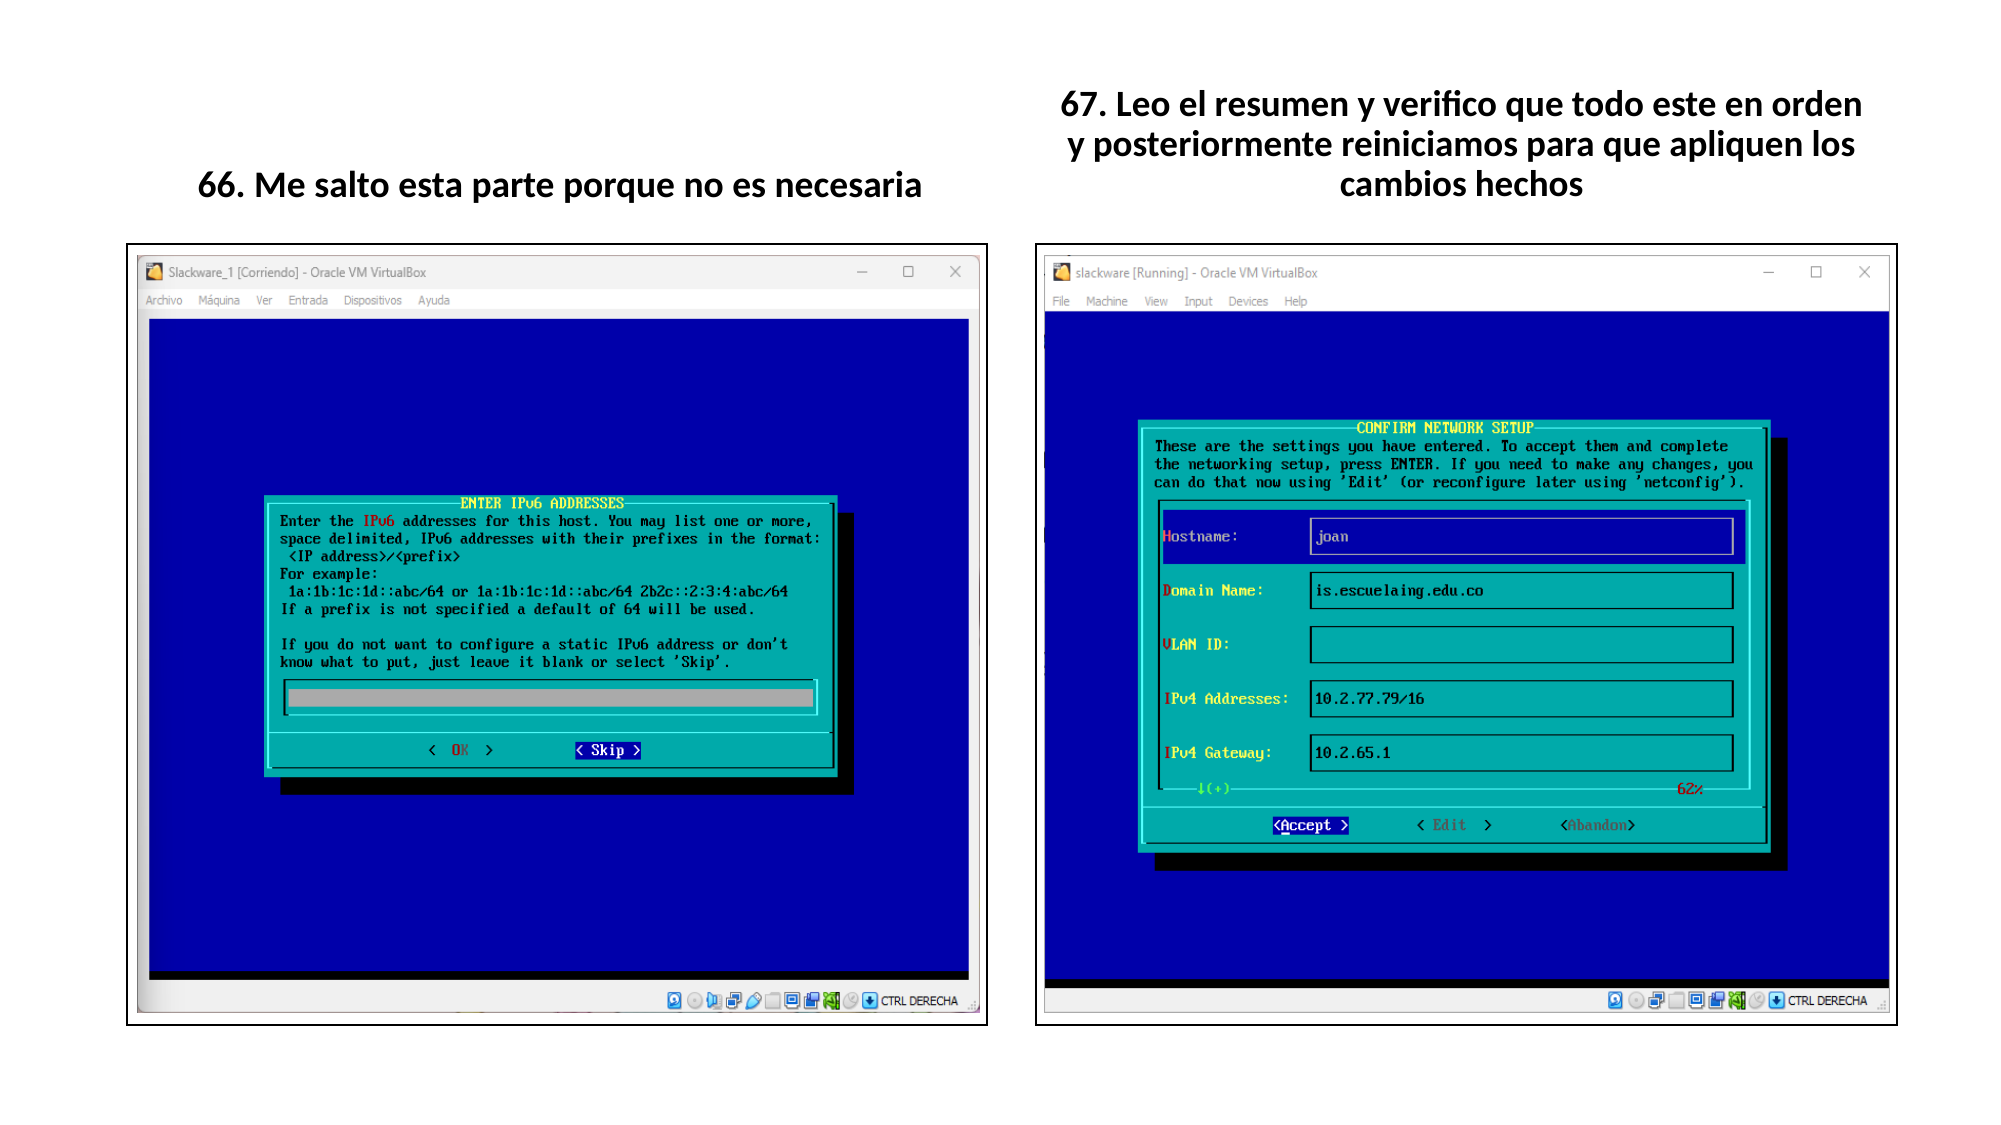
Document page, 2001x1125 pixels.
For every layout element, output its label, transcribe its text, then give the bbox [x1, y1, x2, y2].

text_box [126, 243, 988, 1026]
text_box [1035, 243, 1898, 1026]
picture [1044, 255, 1890, 1013]
list 67. Leo el resumen y verifico que todo este en orden y posteriormente reiniciamos para que apliquen los cambios hechos [1036, 76, 1887, 212]
picture [137, 255, 980, 1013]
list 66. Me salto esta parte porque no es necesaria [137, 77, 984, 213]
